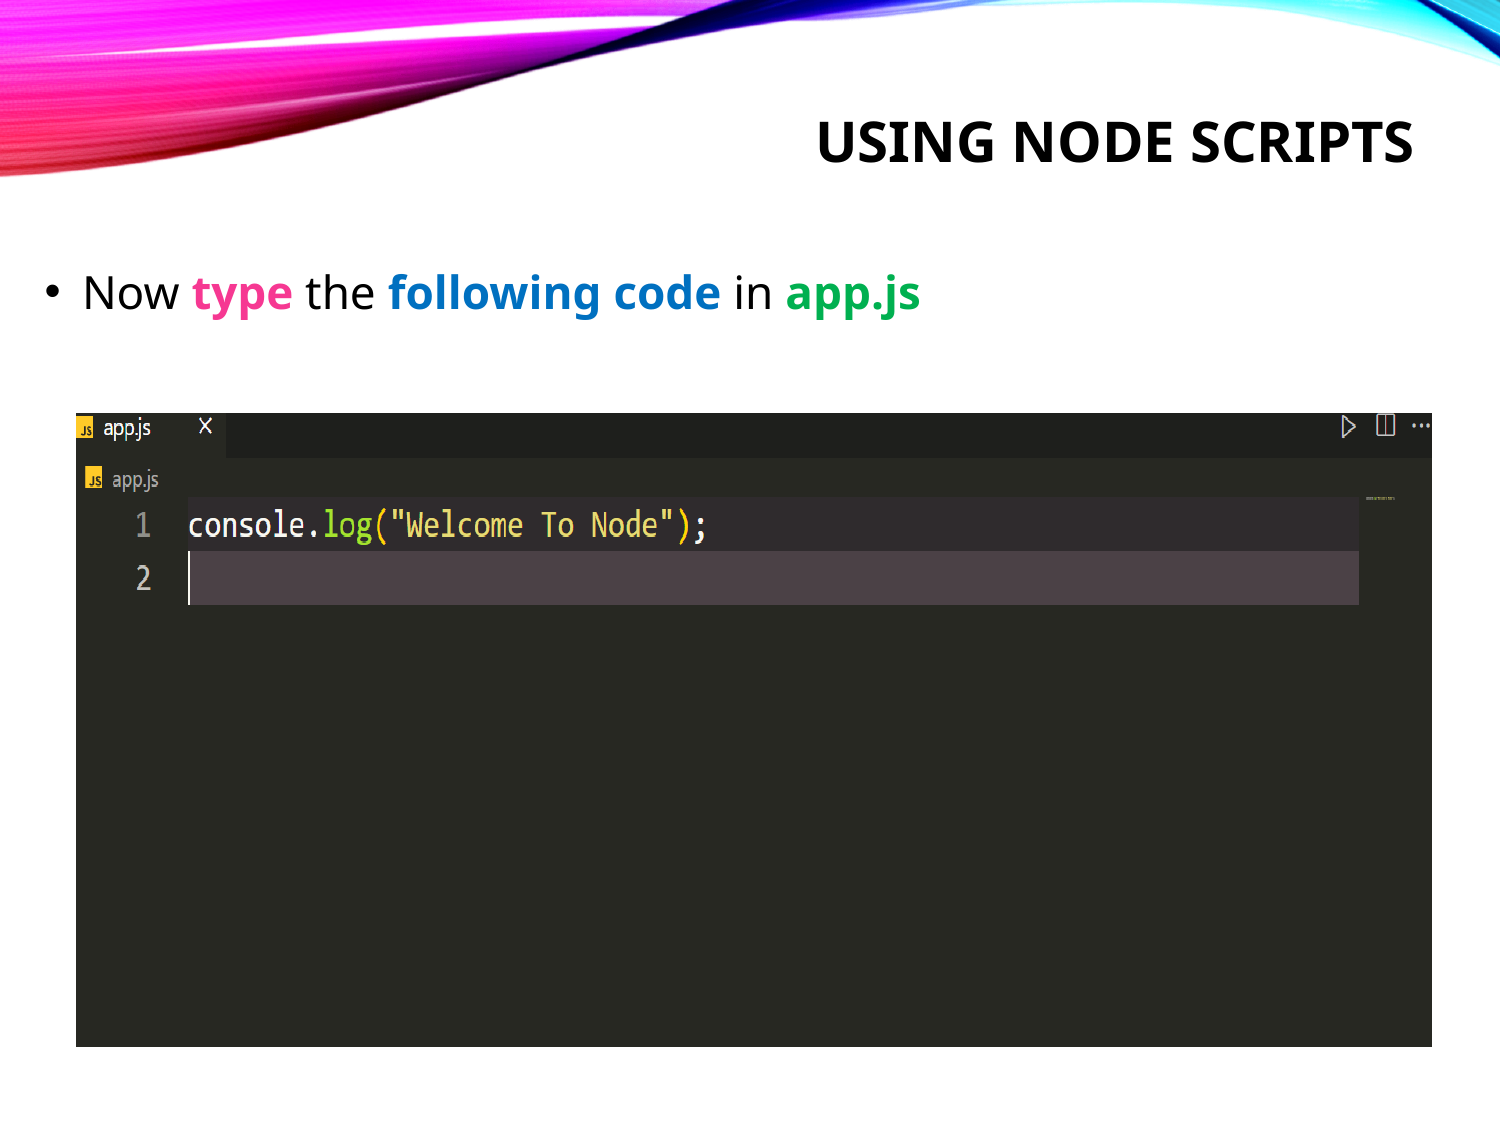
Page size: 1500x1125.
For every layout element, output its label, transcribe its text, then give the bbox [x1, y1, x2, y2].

picture [76, 413, 1436, 1047]
title Using node scripts [301, 38, 1431, 250]
picture [0, 0, 1500, 178]
list Now type the following code in app.js [29, 250, 1475, 1111]
